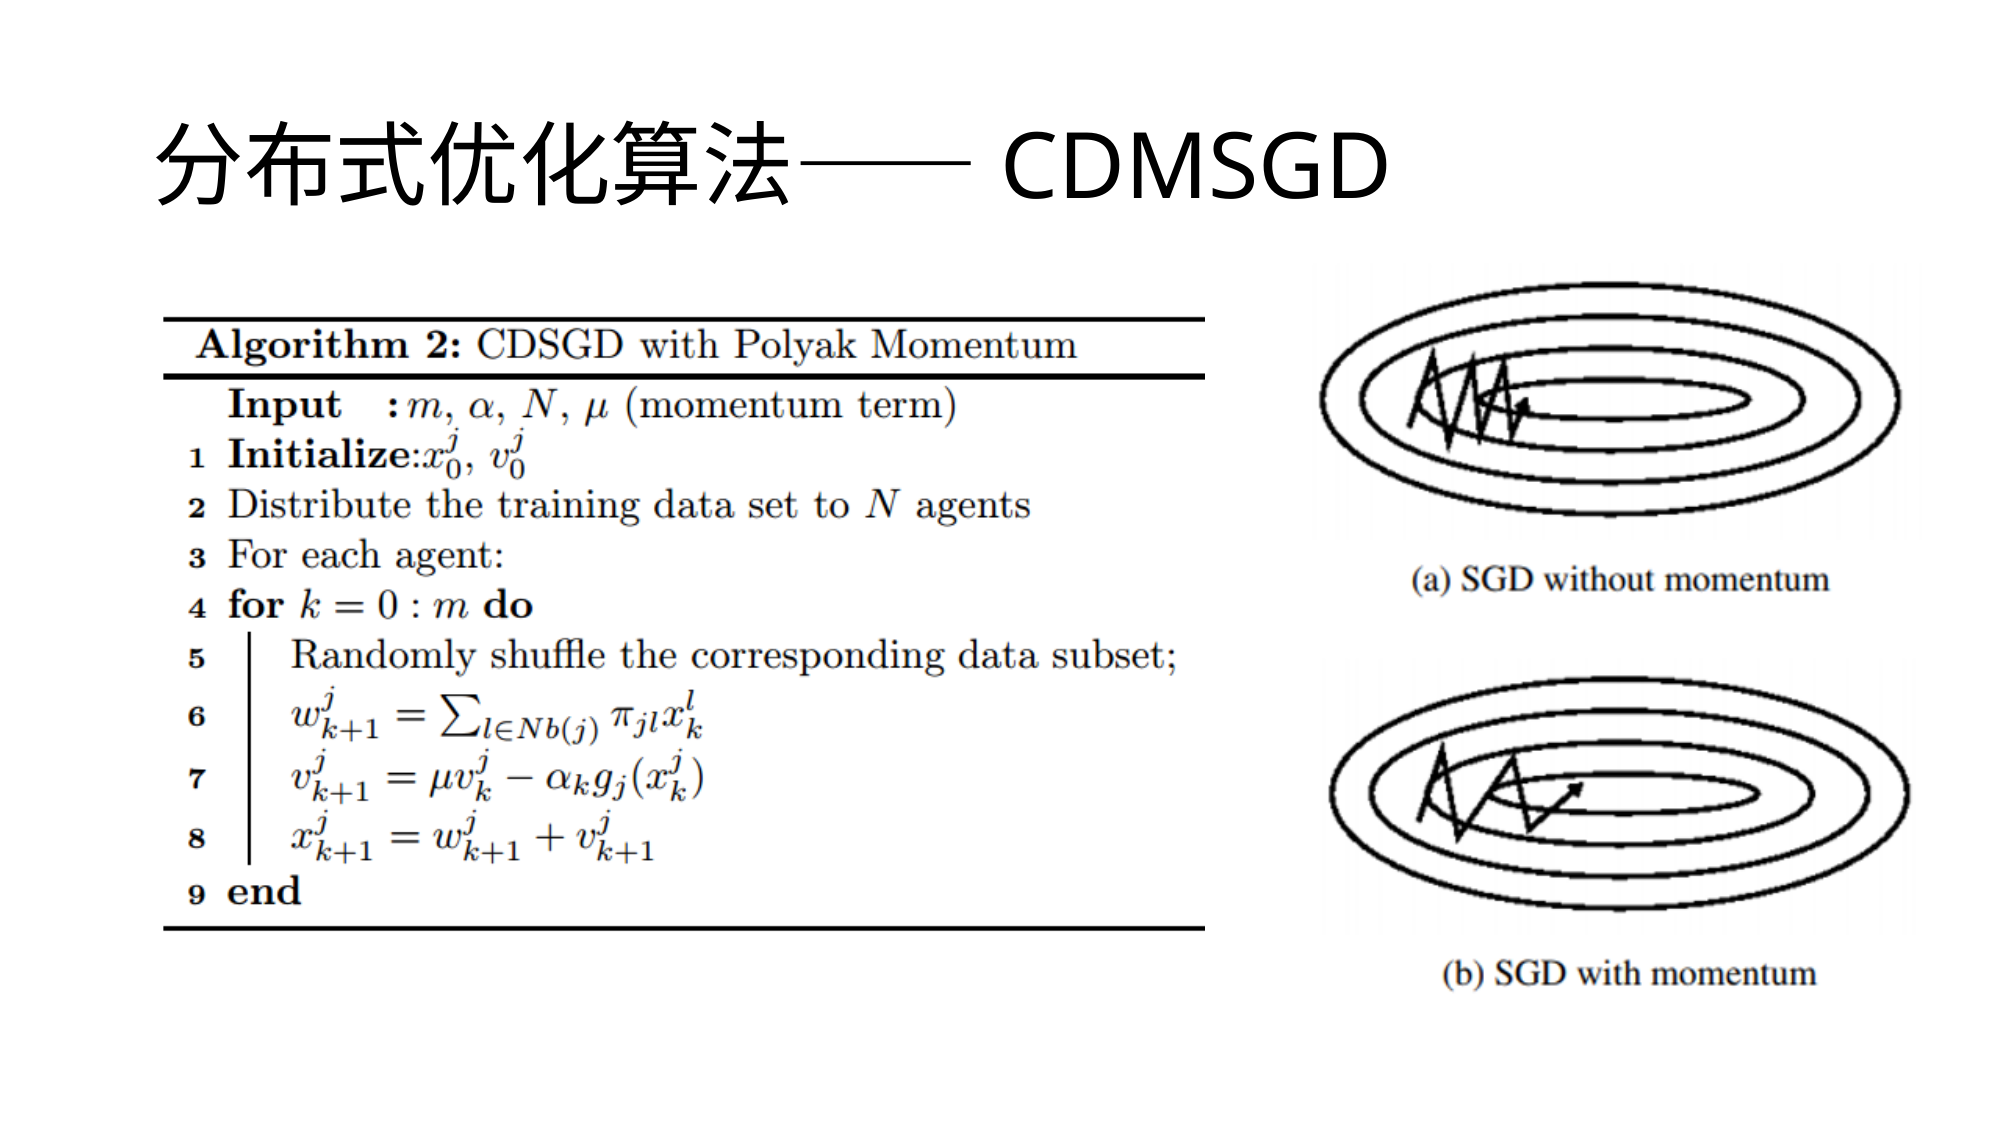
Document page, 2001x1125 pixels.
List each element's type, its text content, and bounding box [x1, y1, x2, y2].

picture [137, 297, 1205, 953]
picture [1302, 247, 1922, 612]
title 分布式优化算法——CDMSGD [137, 59, 1863, 278]
picture [1221, 657, 1922, 1003]
